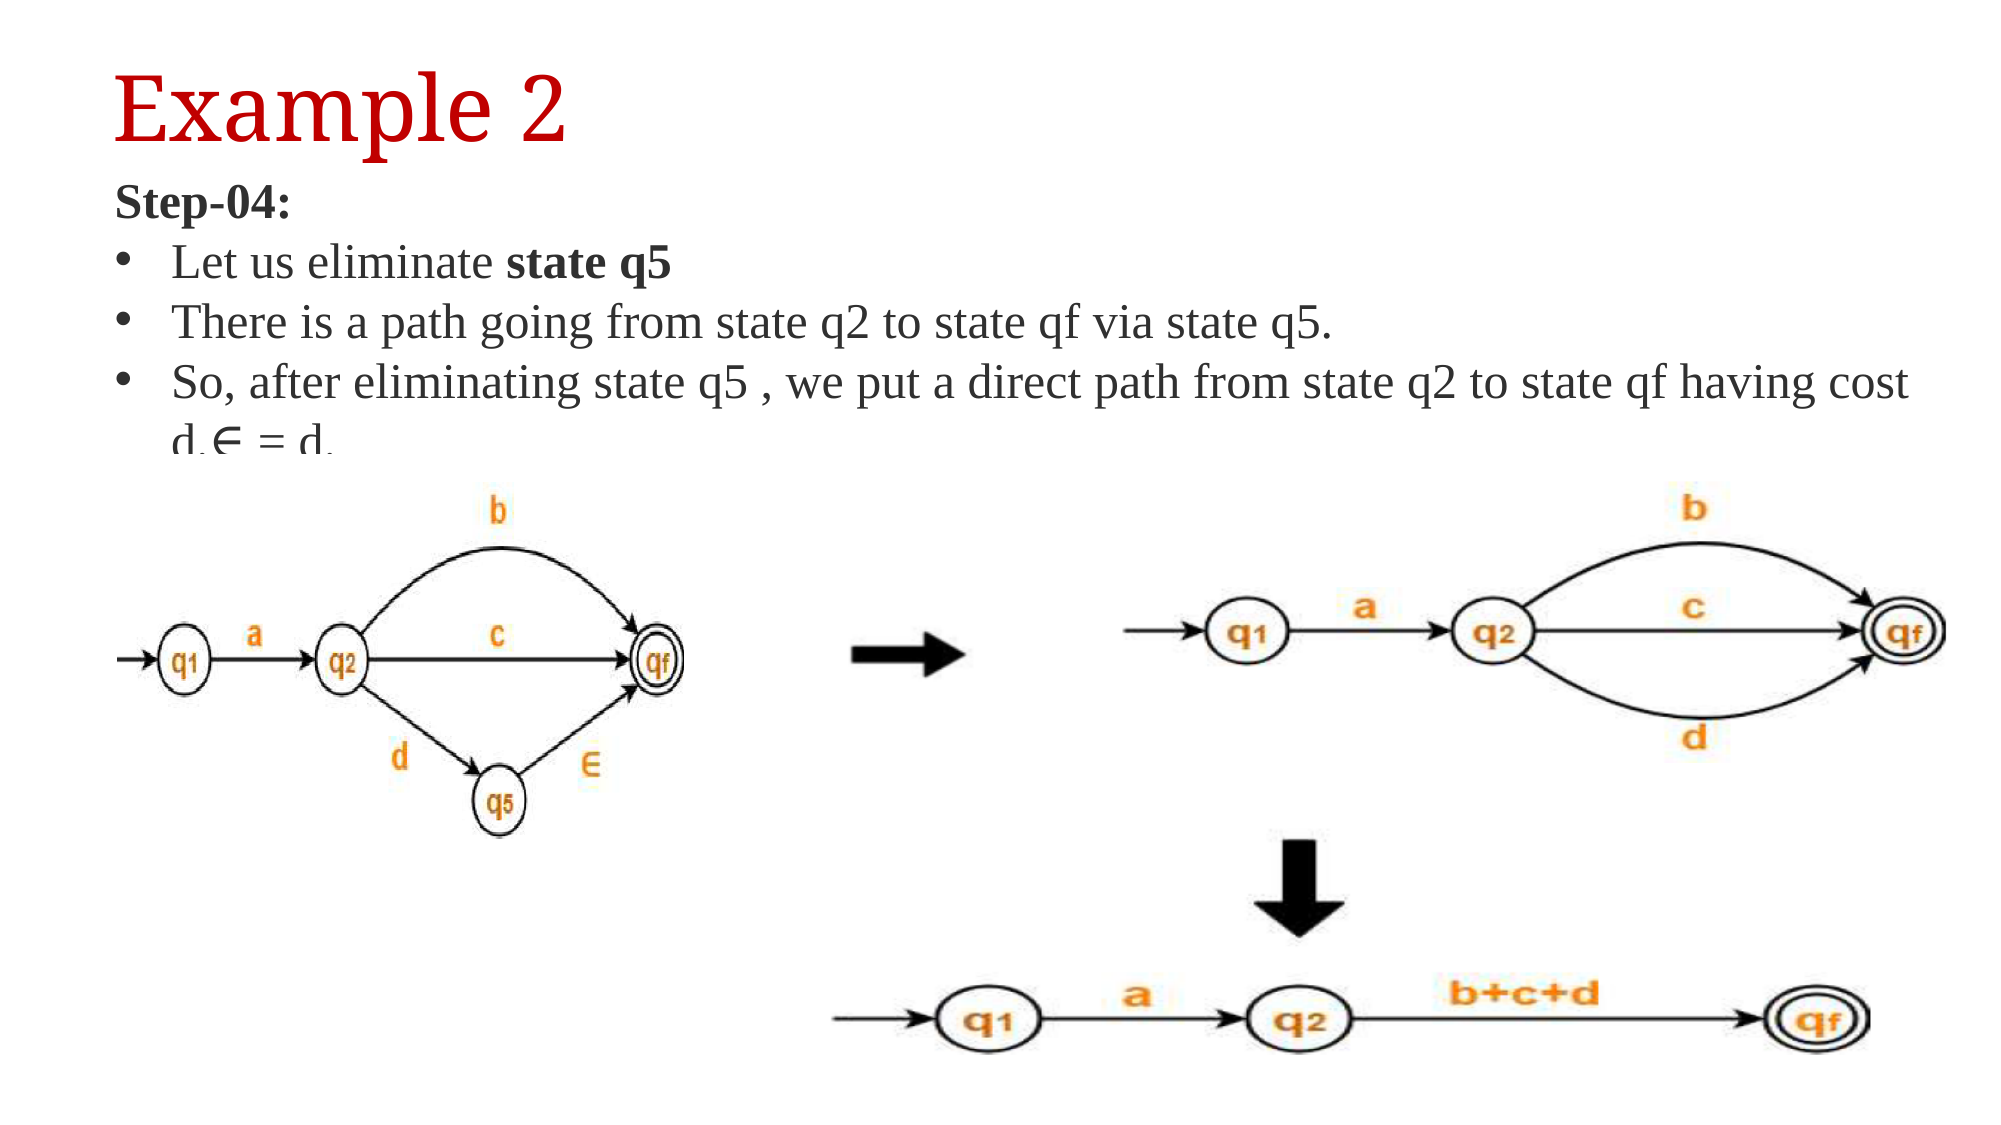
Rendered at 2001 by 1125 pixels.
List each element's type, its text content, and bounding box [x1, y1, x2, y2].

picture [117, 454, 706, 850]
text_box Step-04: Let us eliminate state q5 There is a path going from state q2 to state qf via state q5. So, after eliminating state q5 , we put a direct path from state q2 to state qf having cost d.∈ = d. [99, 161, 1963, 476]
picture [778, 823, 2000, 1105]
picture [1103, 462, 2000, 764]
picture [810, 562, 990, 704]
title Example 2 [112, 50, 1792, 161]
